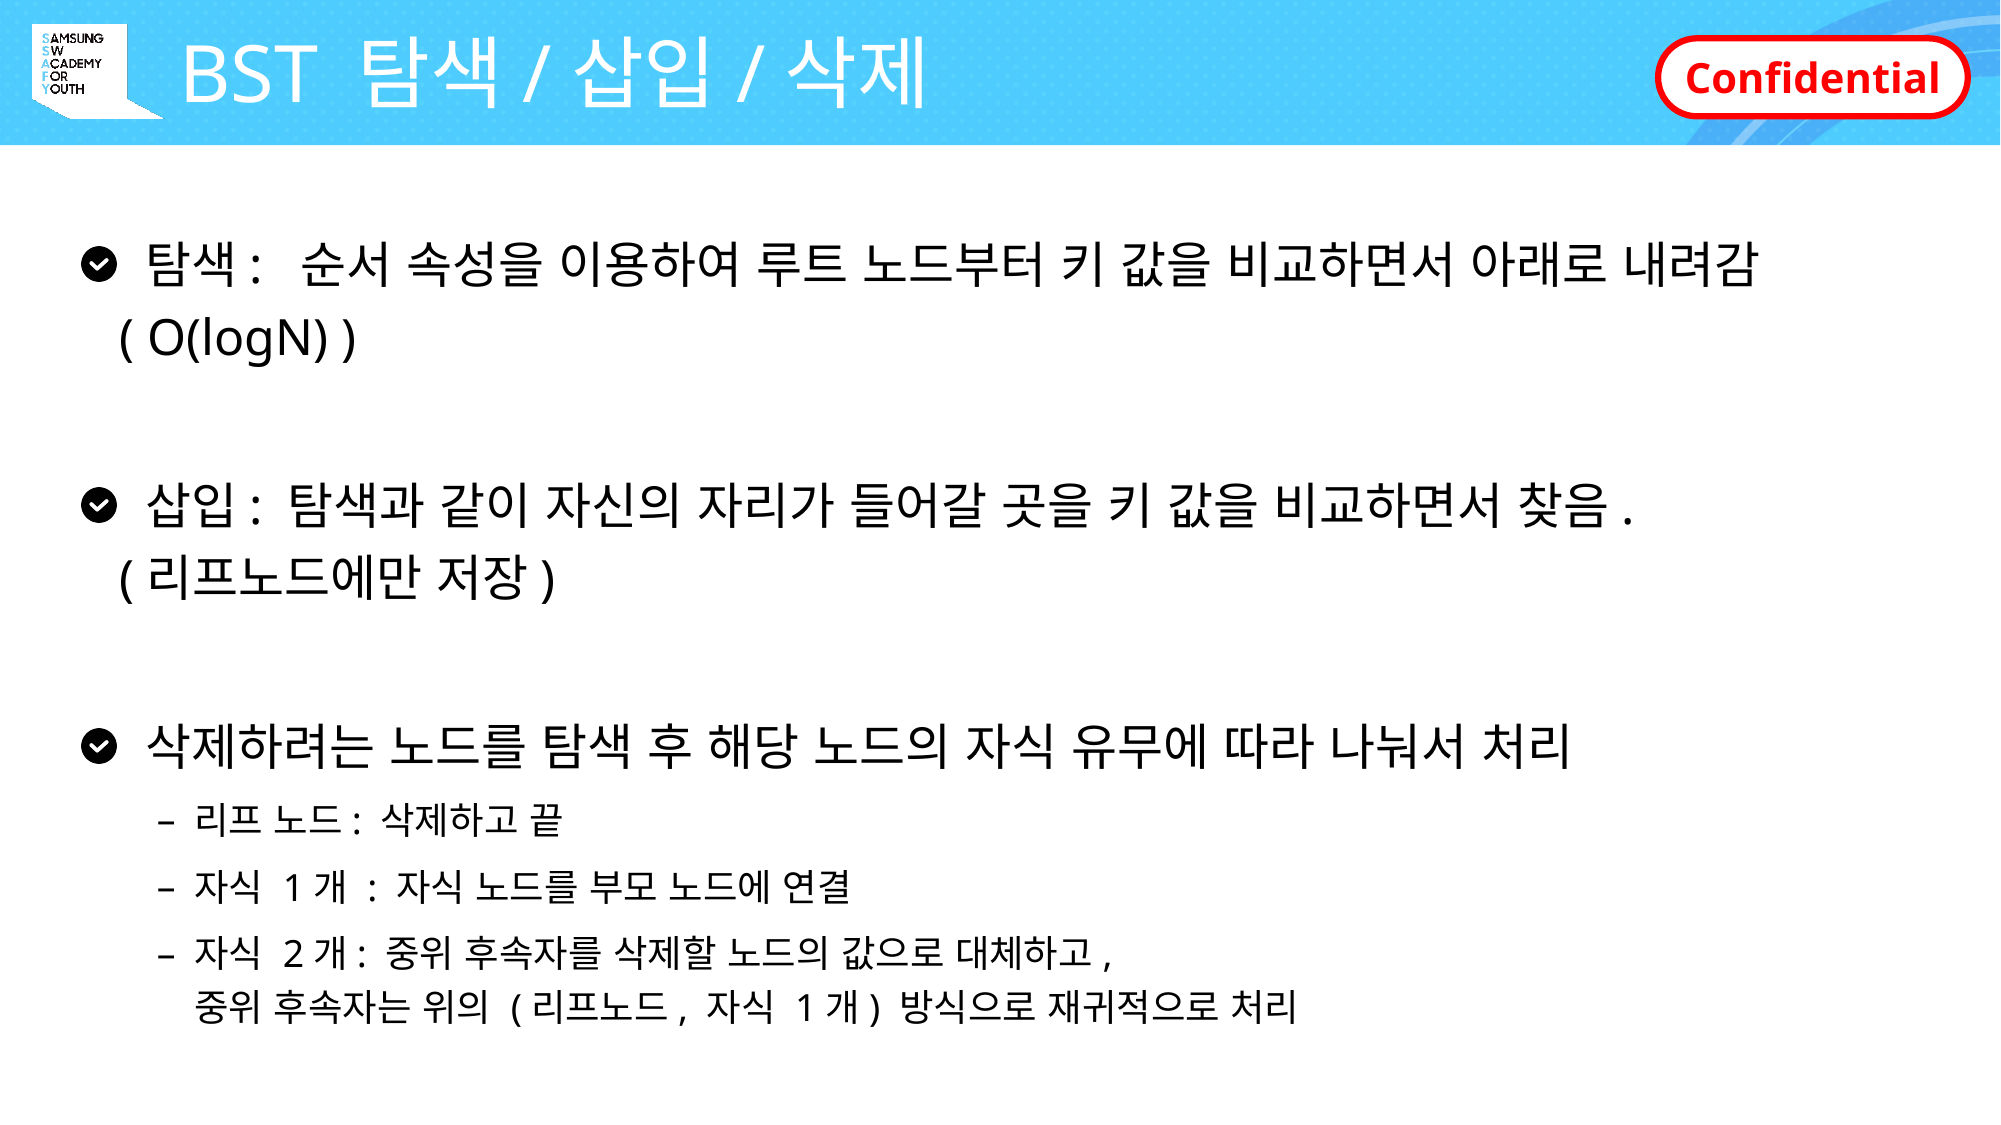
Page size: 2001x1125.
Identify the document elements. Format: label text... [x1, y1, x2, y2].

title BST 탐색/삽입/삭제 [164, 24, 1797, 130]
picture [0, 0, 2001, 1125]
list 탐색: 순서 속성을 이용하여 루트 노드부터 키 값을 비교하면서 아래로 내려감 ( O(logN) ) 삽입: 탐색과 같이 자신의 자리가 들어갈 곳을 키 값을 비교하면서 찾음. (리프노드에만 저장) 삭제하려는 노드를 탐색 후 해당 노드의 자식 유무에 따라 나눠서 처리 리프 노드: 삭제하고 끝 자식 1개 : 자식 노드를 부모 노드에 연결 자식 2개: 중위 후속자를 삭제할 노드의 값으로 대체하고, 중위 후속자는 위의 (리프노드, 자식 1개) 방식으로 재귀적으로 처리 [66, 214, 1933, 1065]
